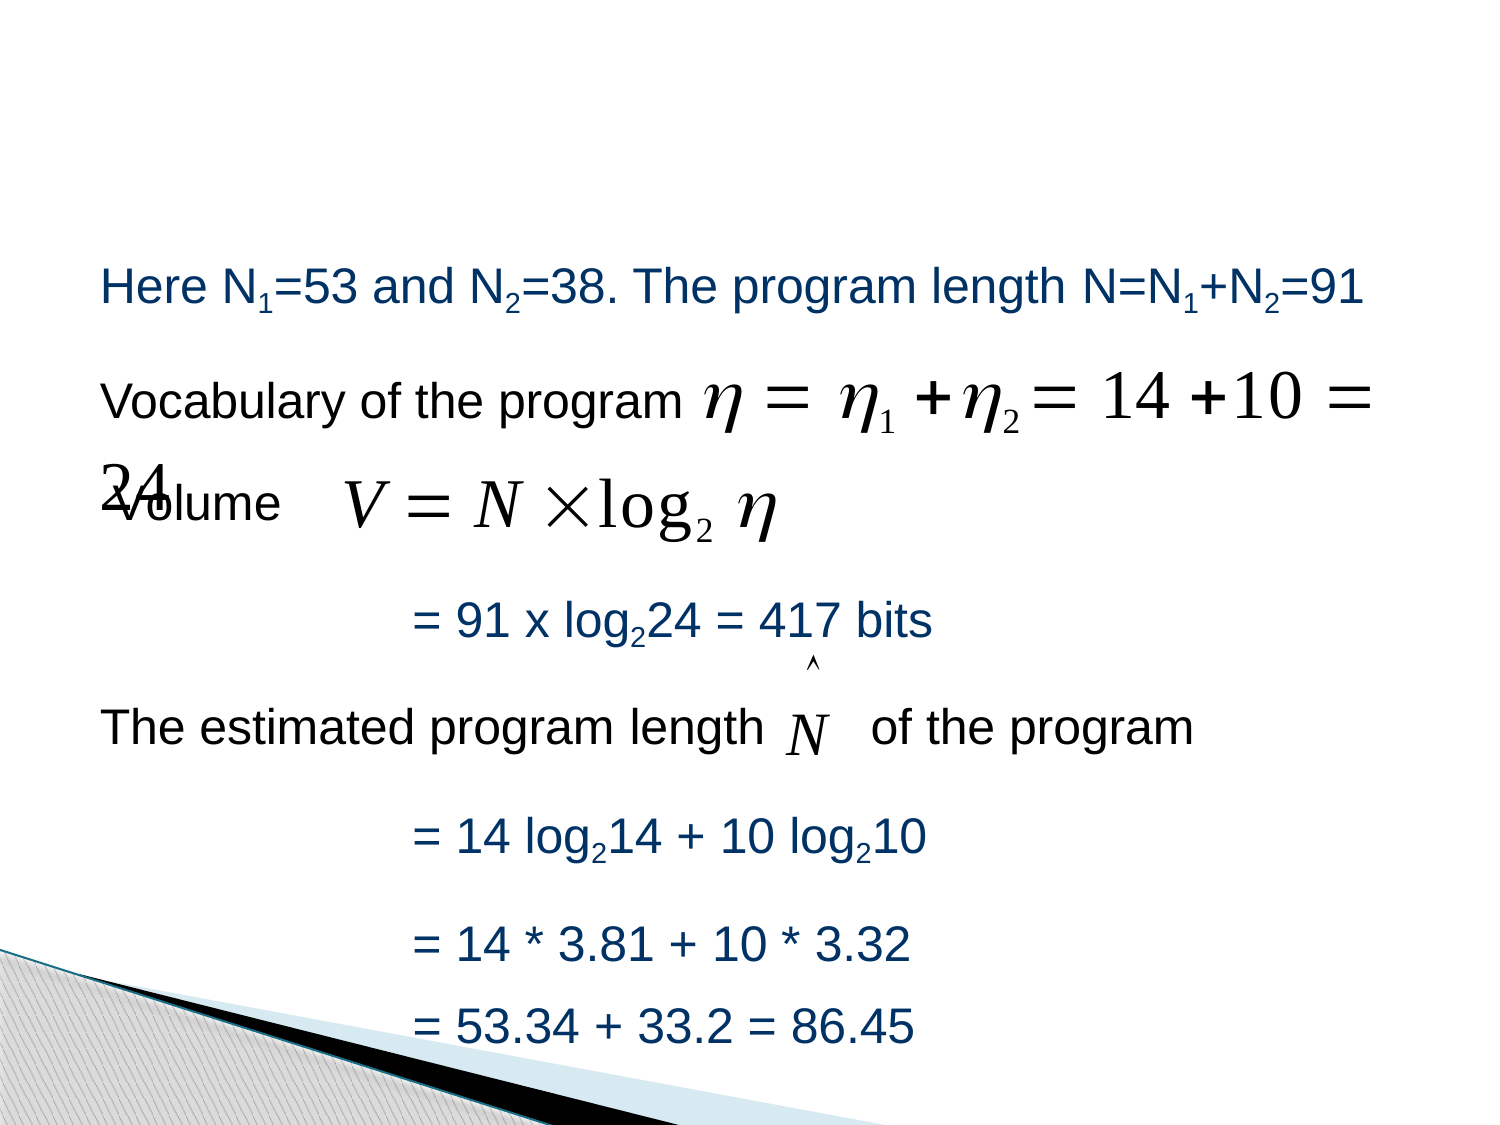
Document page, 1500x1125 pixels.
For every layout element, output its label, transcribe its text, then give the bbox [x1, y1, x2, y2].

text_box Here N1=53 and N2=38. The program length N=N1+N2=91 Vocabulary of the program   1 2  14 10  24 [93, 234, 1411, 525]
text_box V  N log2  = 91 x log224 = 417 bits  The estimated program length N of the program = 14 log214 + 10 log210 = 14 * 3.81 + 10 * 3.32 [93, 451, 1196, 972]
text_box = 53.34 + 33.2 = 86.45 [410, 991, 919, 1054]
